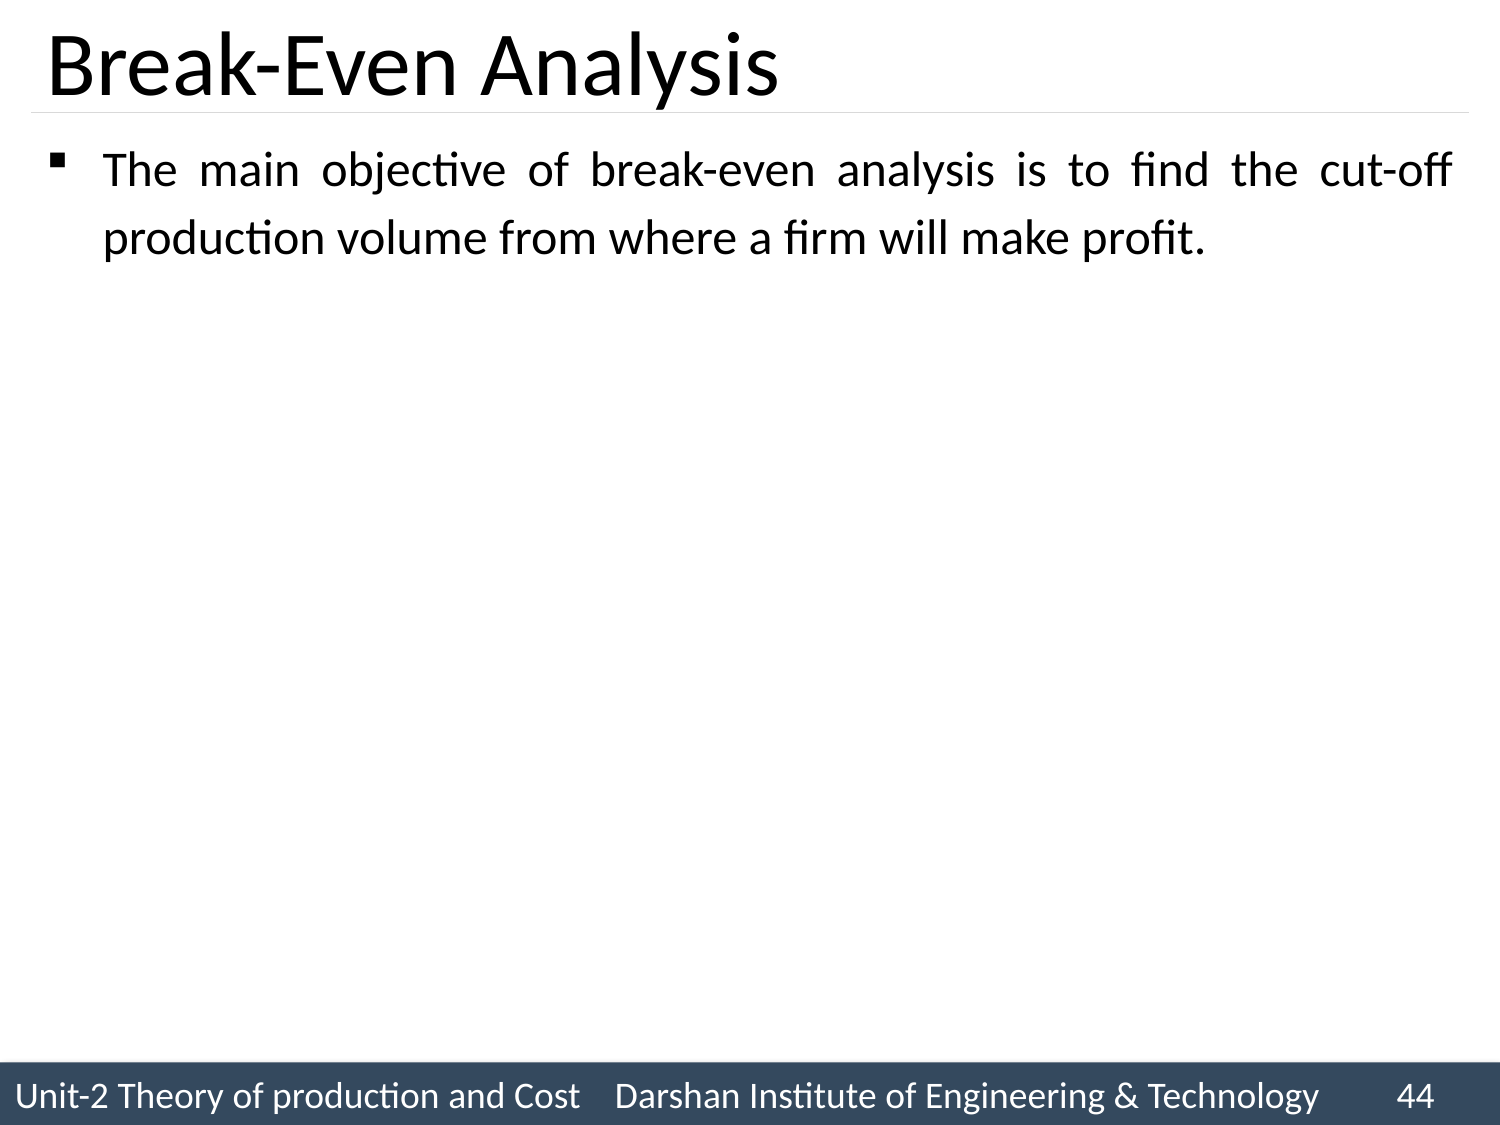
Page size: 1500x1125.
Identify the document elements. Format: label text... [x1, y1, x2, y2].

title Break-Even Analysis [31, 0, 1469, 120]
list The main objective of break-even analysis is to find the cut-off production volume from where a firm will make profit. [31, 120, 1469, 1046]
